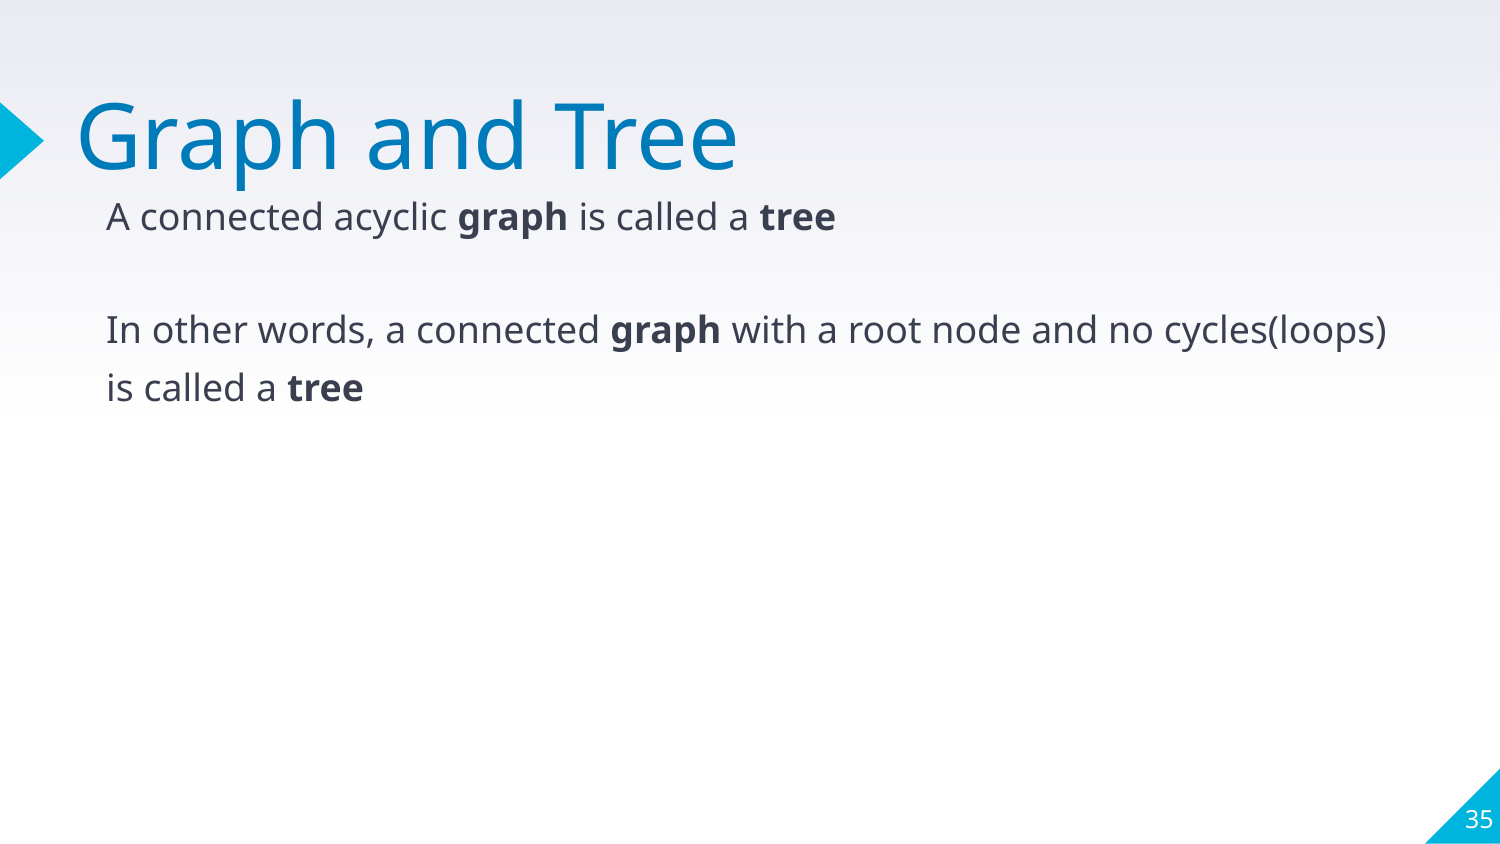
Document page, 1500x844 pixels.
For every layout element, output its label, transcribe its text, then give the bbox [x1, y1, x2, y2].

text_box A connected acyclic graph is called a tree In other words, a connected graph with a root node and no cycles(loops) is called a tree [68, 188, 1419, 809]
title Graph and Tree [75, 99, 1001, 188]
slide_number 35 [1418, 760, 1494, 838]
